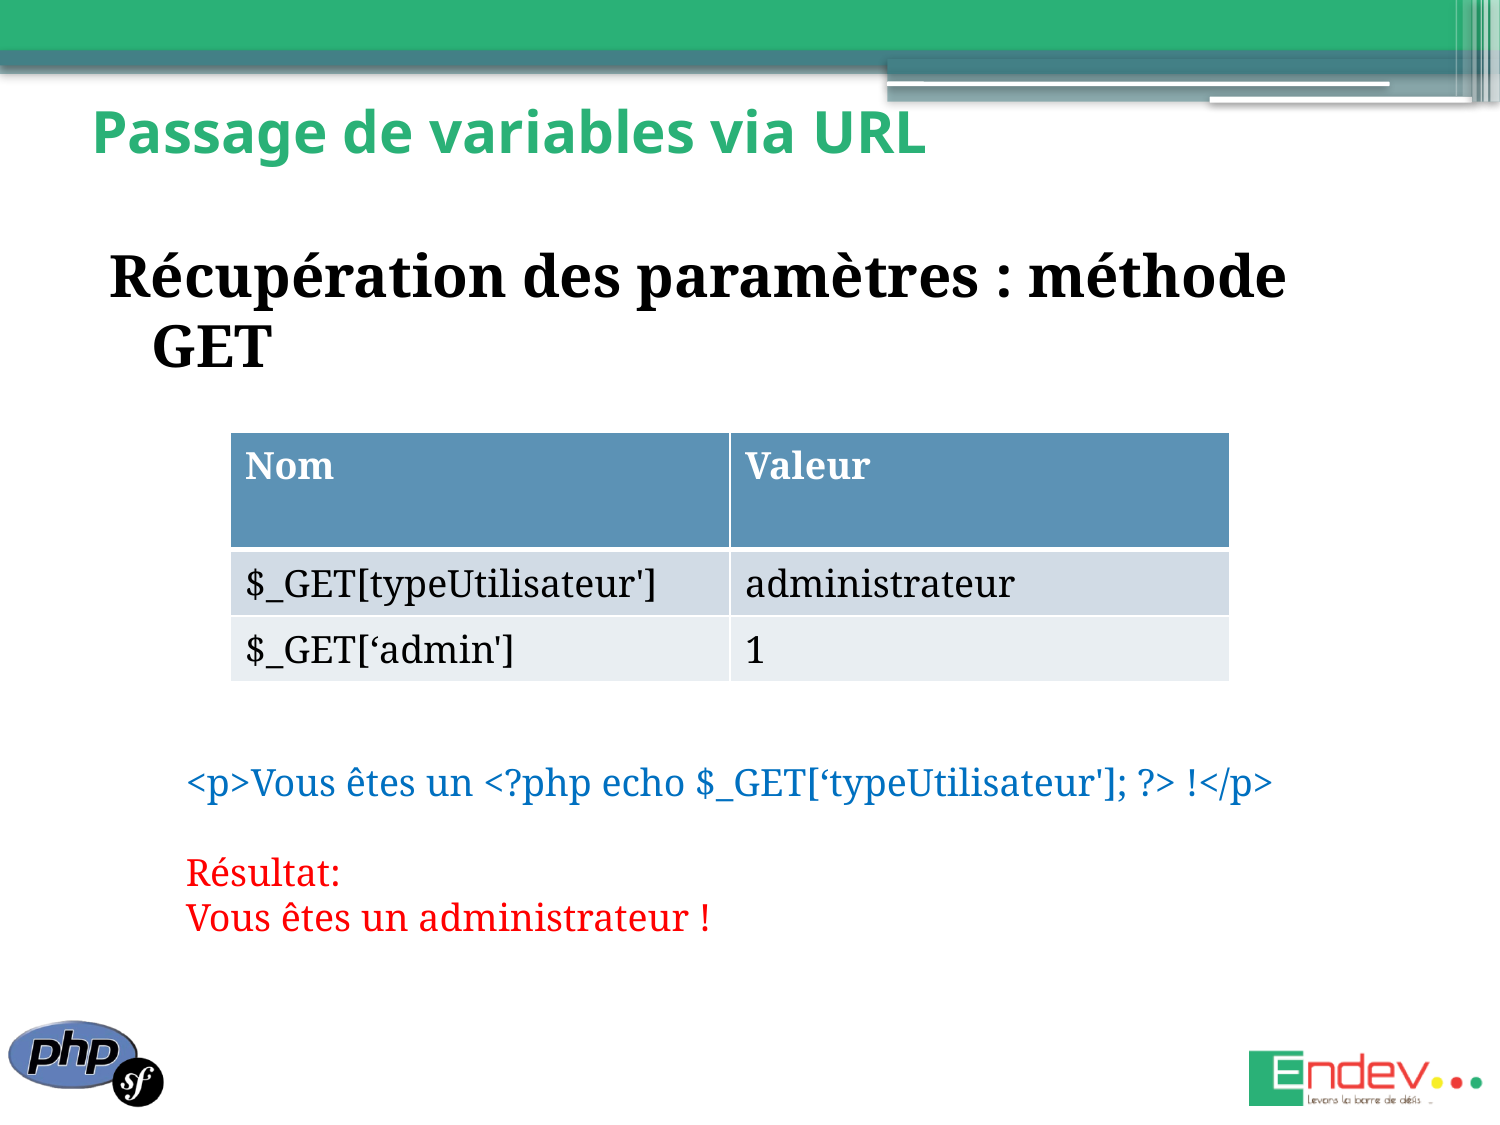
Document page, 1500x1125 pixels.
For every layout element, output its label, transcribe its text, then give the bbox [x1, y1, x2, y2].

table_cell $_GET[typeUtilisateur'] [231, 552, 729, 615]
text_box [5, 1011, 1483, 1119]
table_header Nom [231, 433, 729, 547]
table_cell $_GET[‘admin'] [231, 617, 729, 681]
title Passage de variables via URL [76, 42, 1427, 218]
table_cell administrateur [731, 552, 1229, 615]
table_header Valeur [731, 433, 1229, 547]
text_box <p>Vous êtes un <?php echo $_GET[‘typeUtilisateur']; ?> !</p> Résultat: Vous êtes un administrateur ! [171, 751, 1317, 947]
list Récupération des paramètres : méthode GET [76, 231, 1427, 1000]
table_cell 1 [731, 617, 1229, 681]
